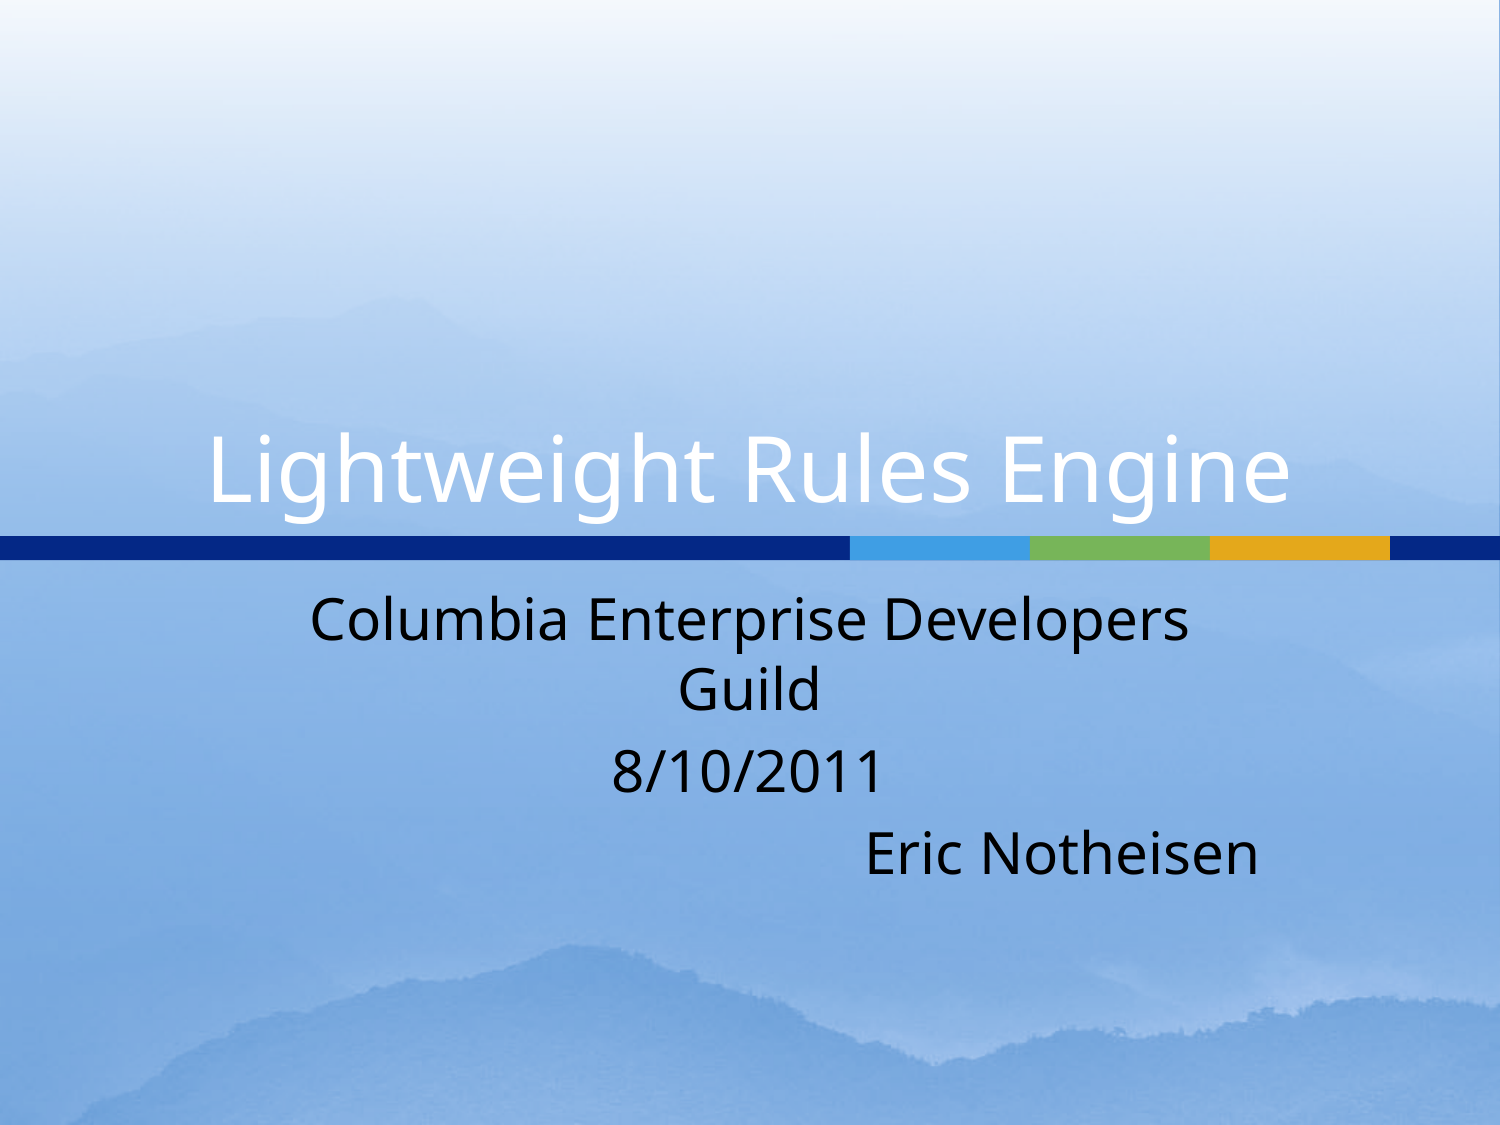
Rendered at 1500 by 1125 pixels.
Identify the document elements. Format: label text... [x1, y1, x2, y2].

subtitle Columbia Enterprise Developers Guild 8/10/2011 Eric Notheisen [225, 575, 1275, 863]
title Lightweight Rules Engine [99, 287, 1400, 529]
